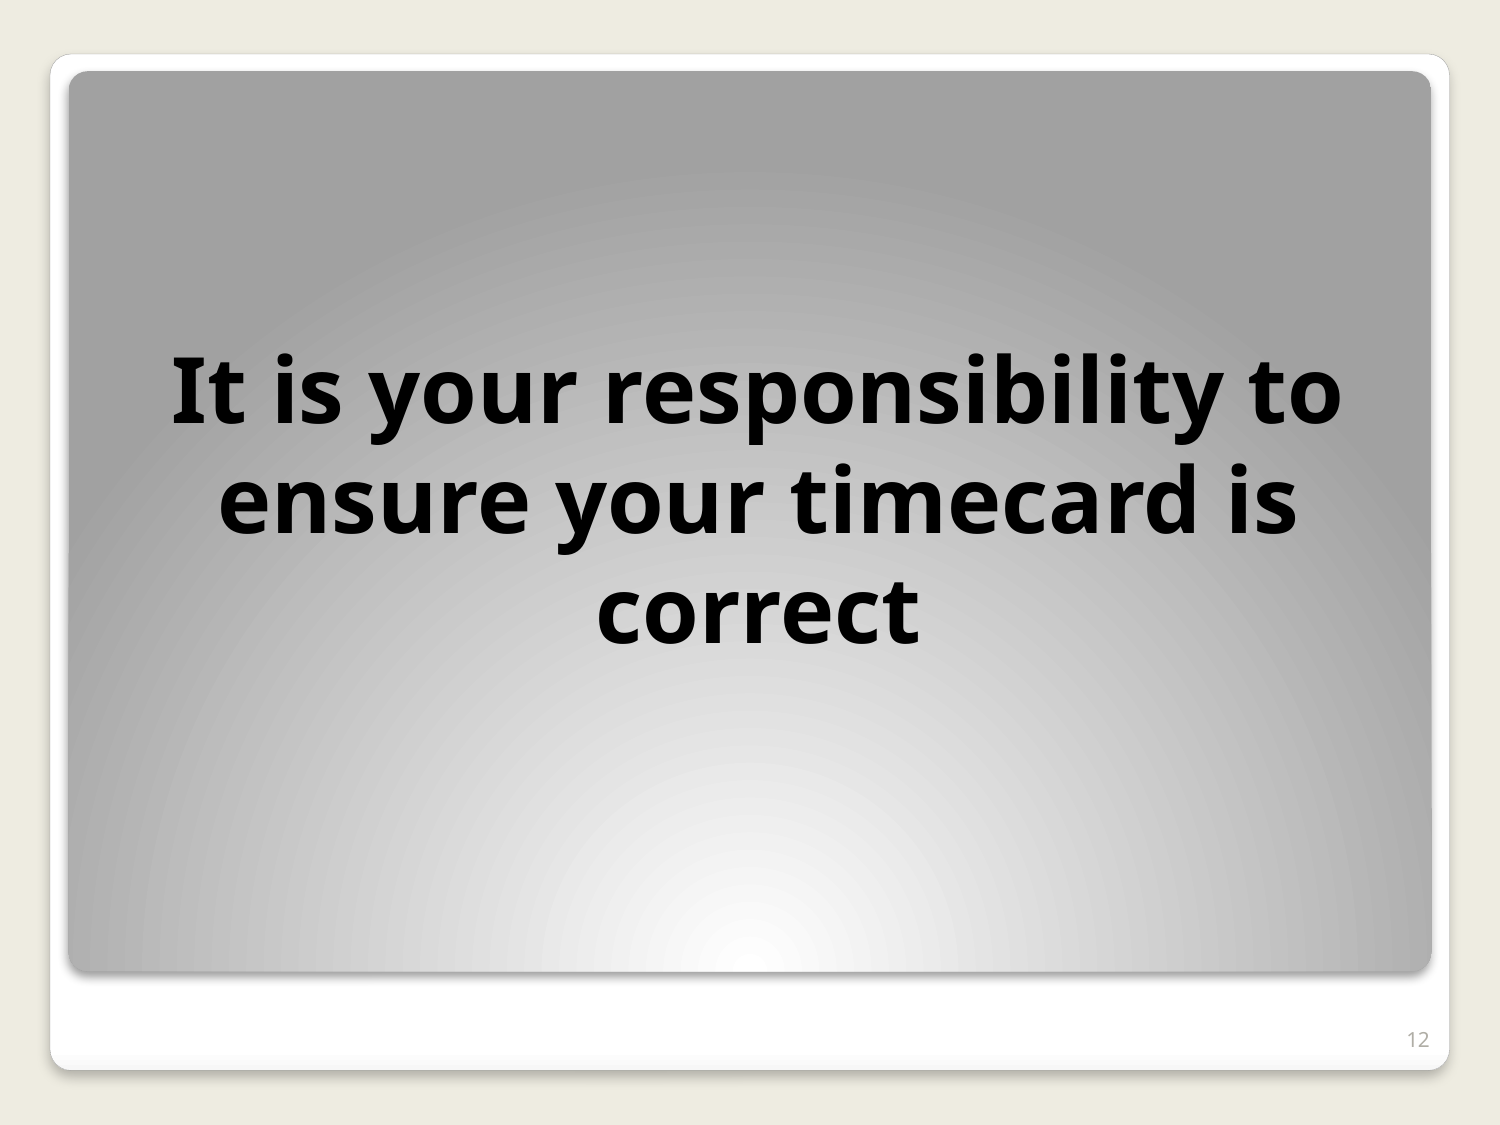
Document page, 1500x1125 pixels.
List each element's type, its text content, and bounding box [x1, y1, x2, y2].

list [75, 237, 1425, 775]
slide_number 12 [1369, 1002, 1445, 1063]
text_box It is your responsibility to ensure your timecard is correct [121, 324, 1397, 670]
